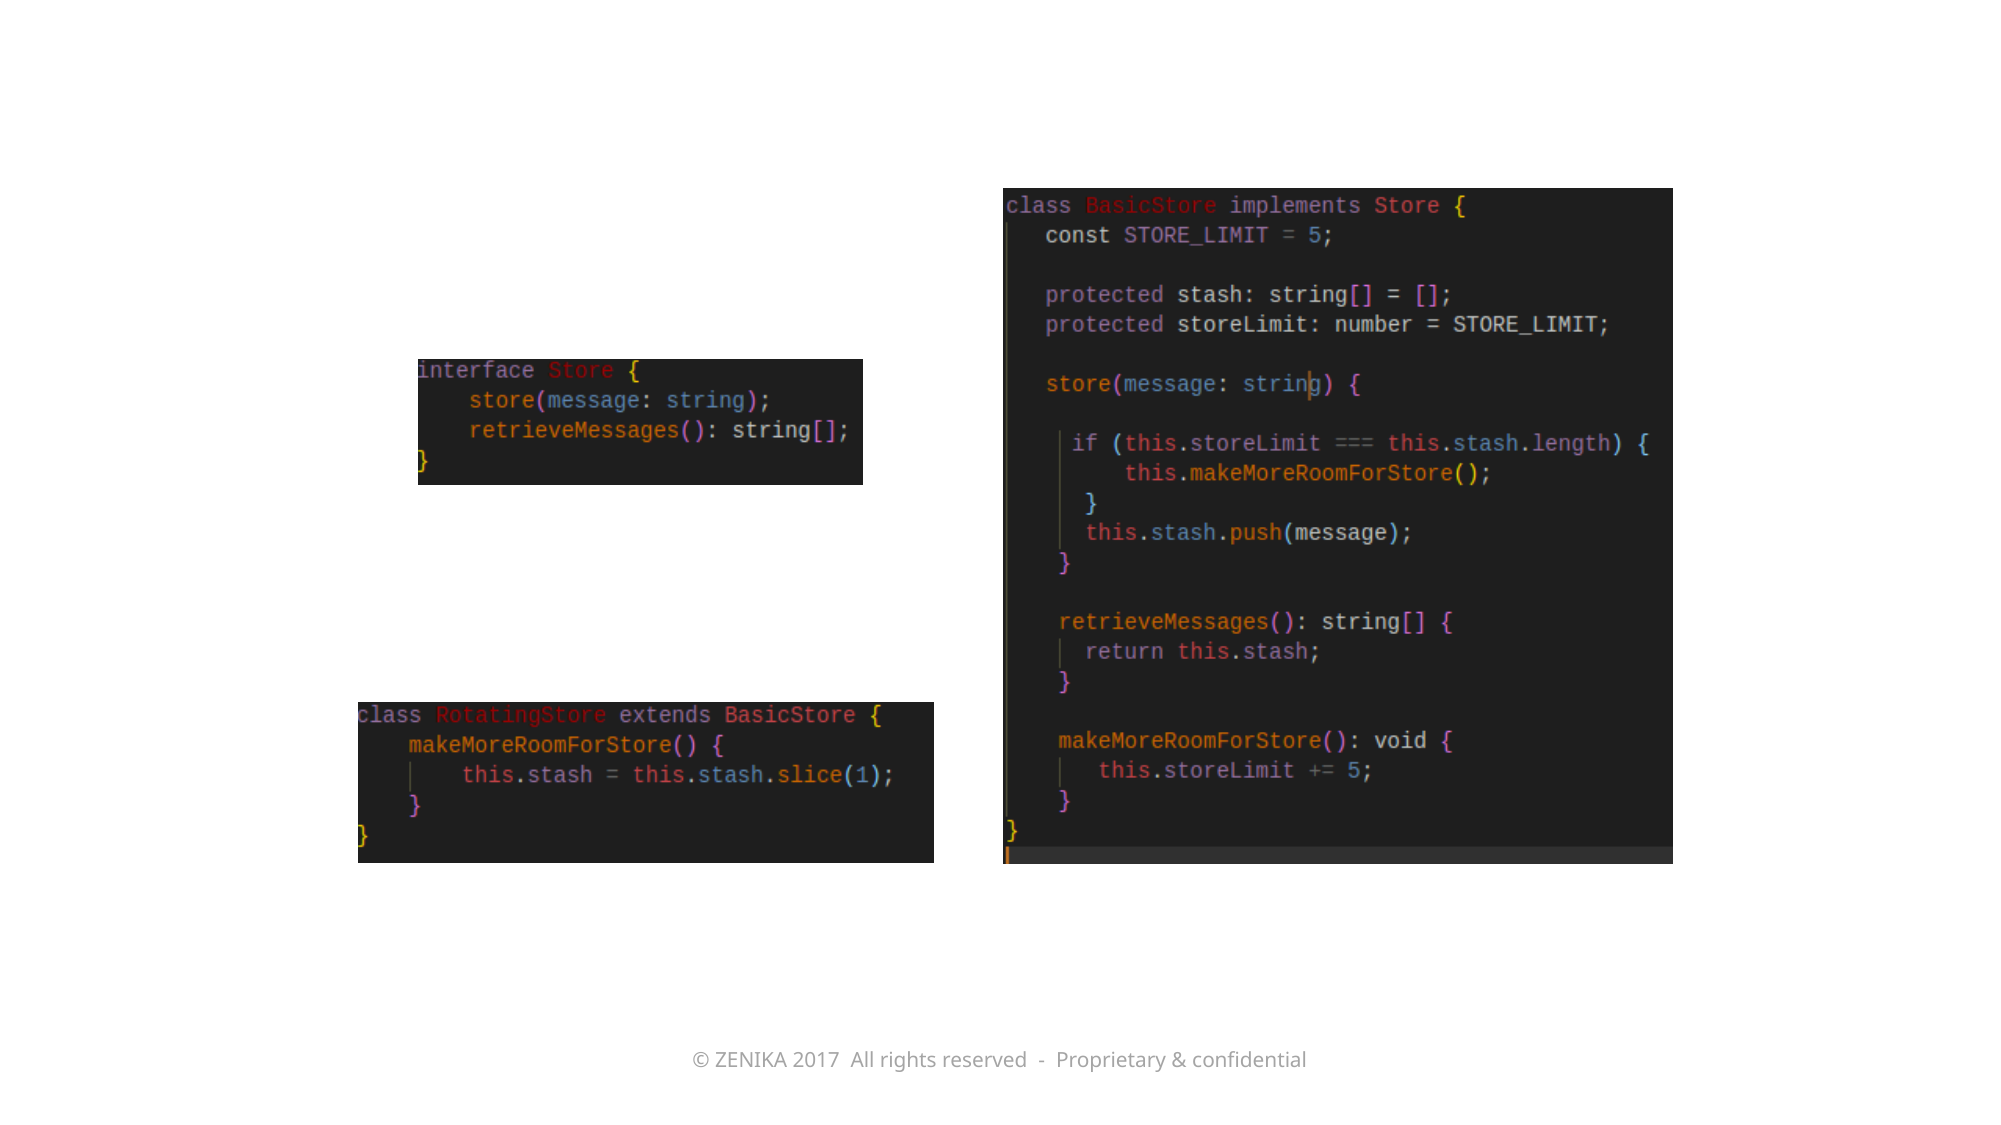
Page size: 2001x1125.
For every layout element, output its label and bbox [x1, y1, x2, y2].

picture [357, 702, 934, 863]
picture [1003, 188, 1673, 865]
picture [418, 358, 863, 485]
